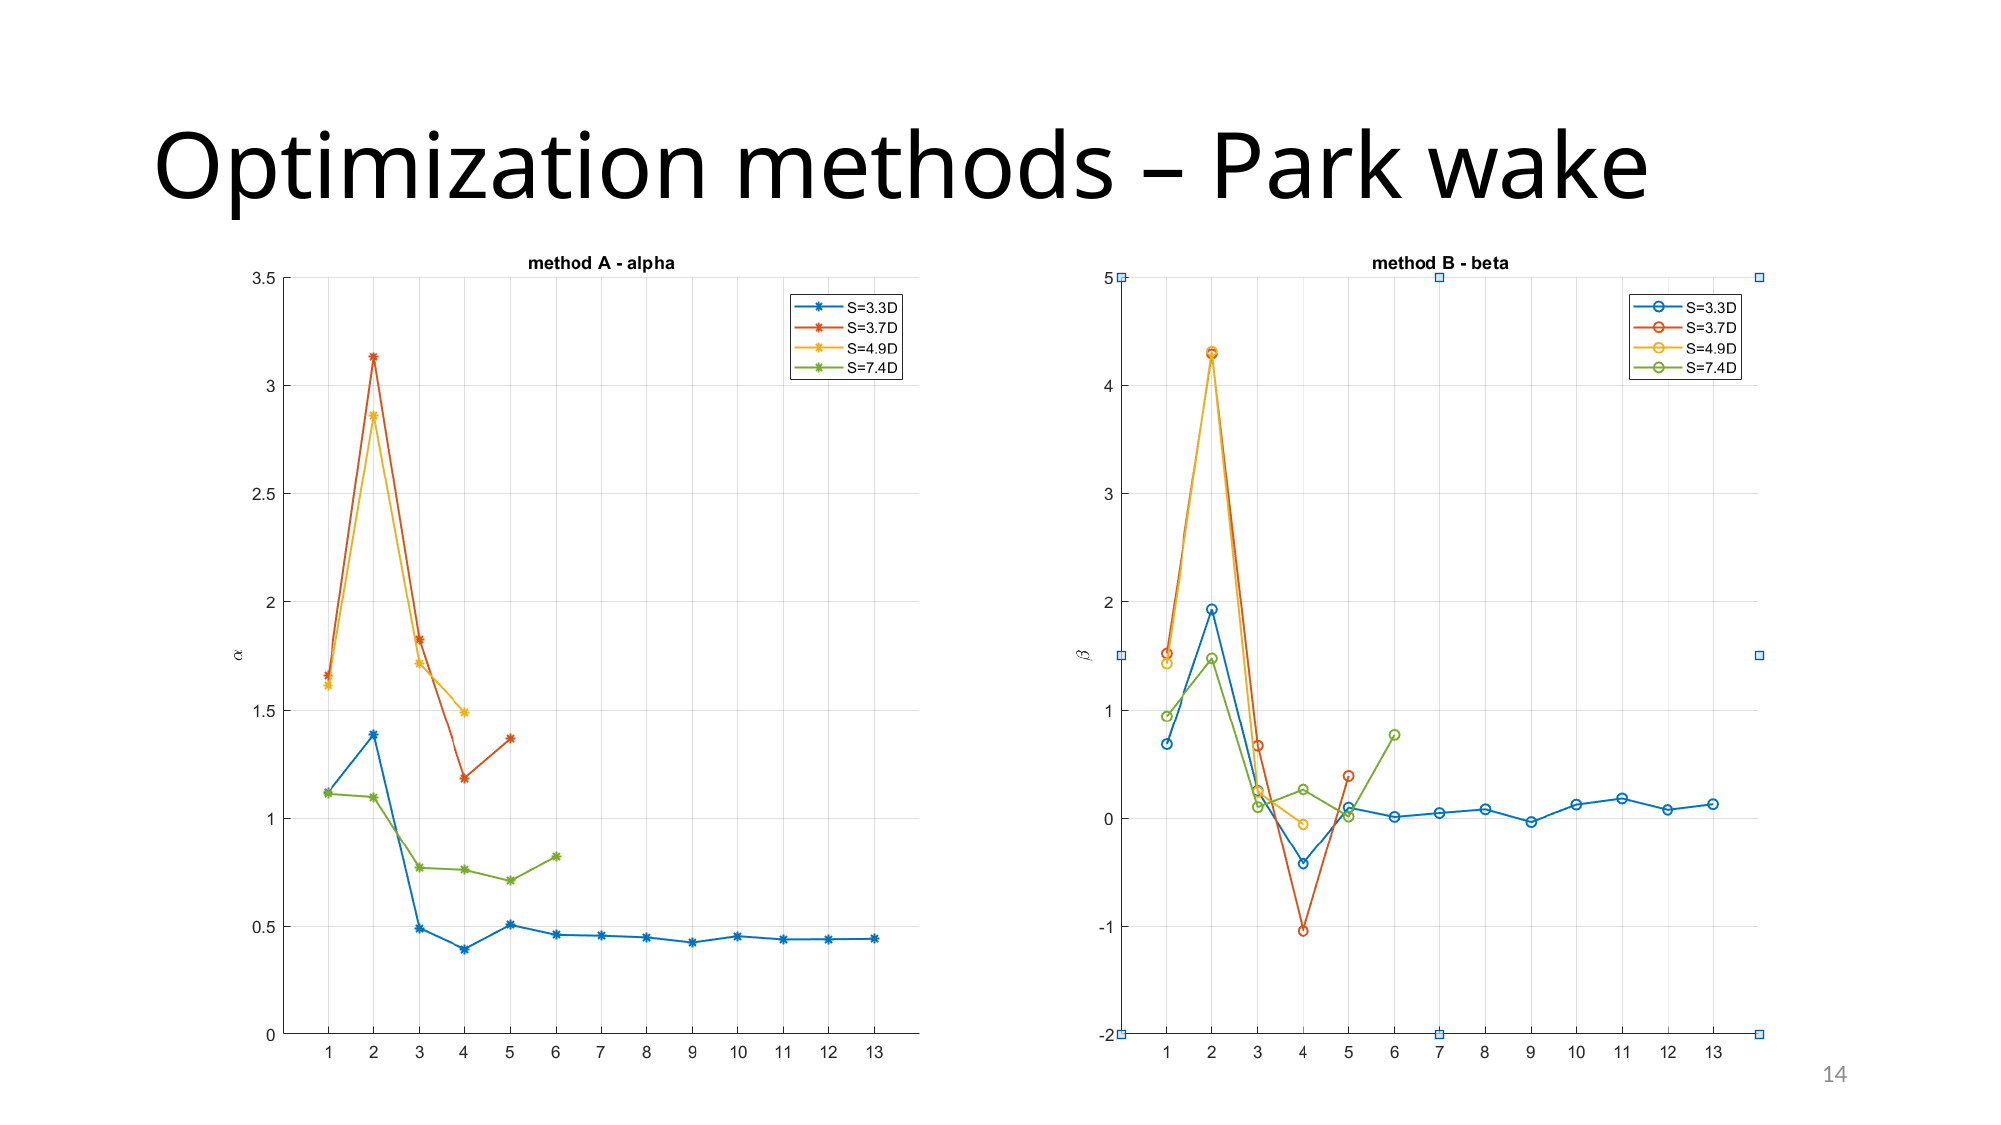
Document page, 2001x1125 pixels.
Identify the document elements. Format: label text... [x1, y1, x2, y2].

title Optimization methods – Park wake [137, 59, 1863, 278]
picture [210, 231, 1790, 1089]
slide_number 14 [1412, 1042, 1863, 1103]
